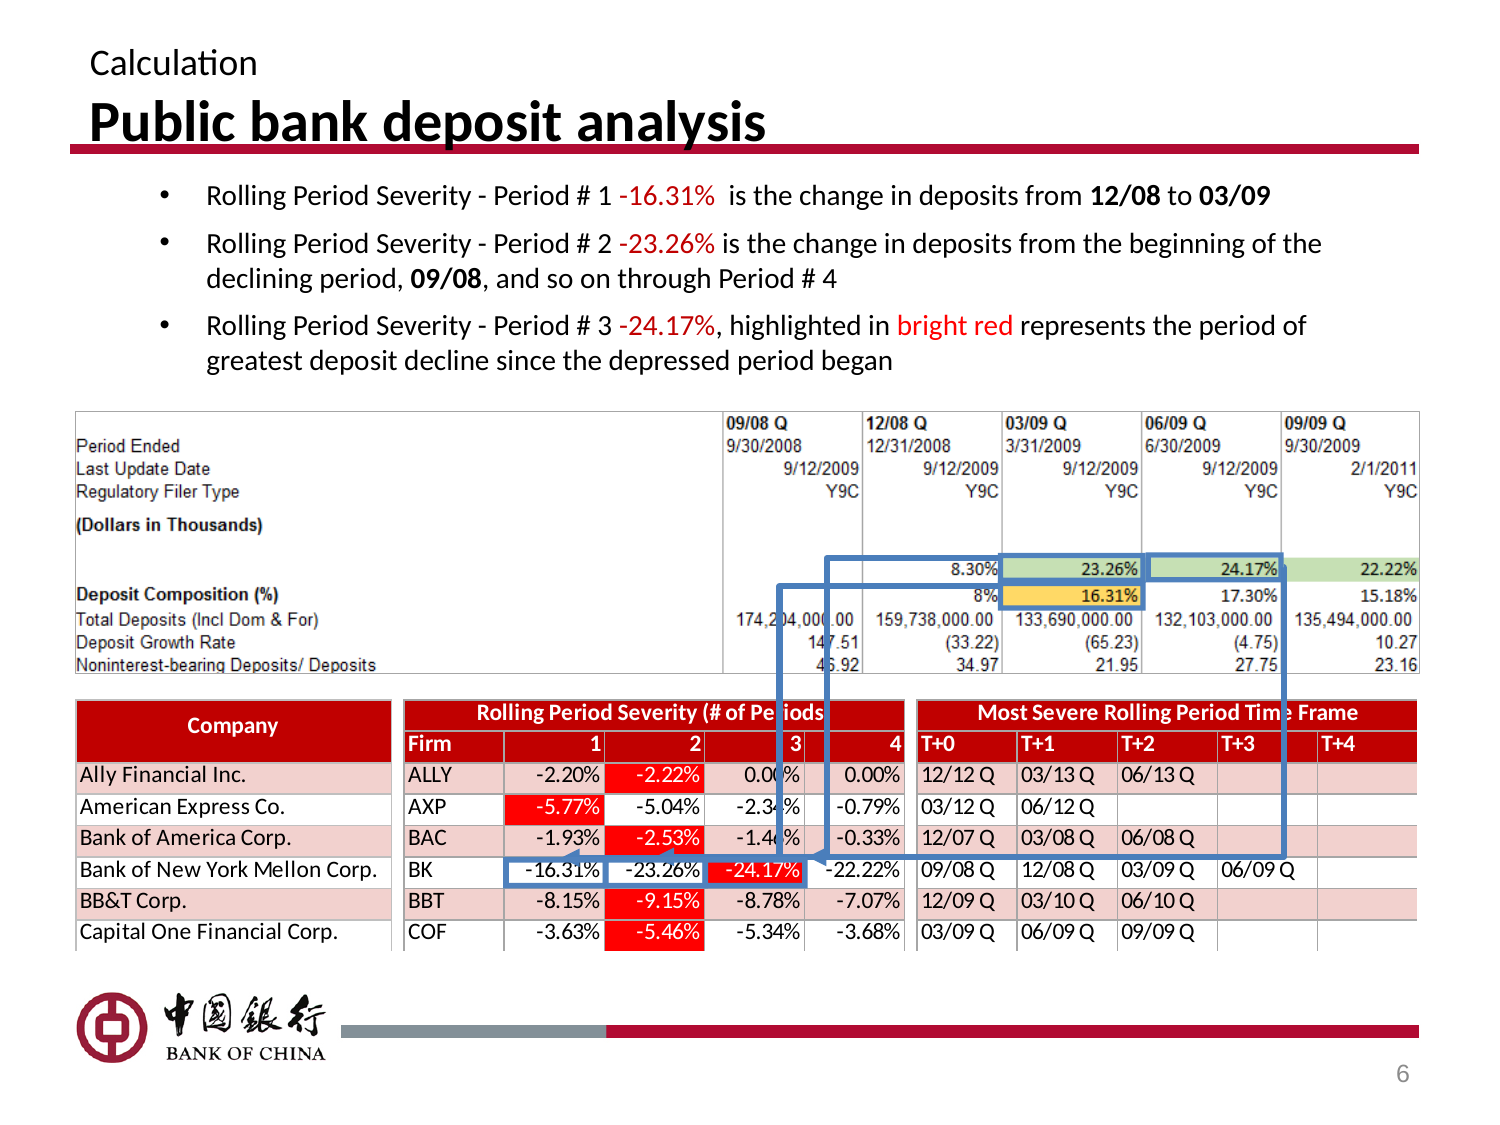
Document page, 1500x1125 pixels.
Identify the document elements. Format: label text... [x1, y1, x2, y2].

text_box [807, 567, 1284, 858]
picture [0, 0, 1500, 1125]
slide_number 6 [1074, 1042, 1425, 1103]
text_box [560, 585, 651, 859]
text_box Calculation Public bank deposit analysis [74, 30, 1425, 124]
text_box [655, 557, 999, 858]
text_box Rolling Period Severity - Period # 1 -16.31% is the change in deposits from 12/08 to 03/09 Rolling Period Severity - Period # 2 -23.26% is the change in deposits from the beginning of the declining period, 09/08, and so on through Period # 4 Rolling Period Severity - Period # 3 -24.17%, highlighted in bright red represents the period of greatest deposit decline since the depressed period began [143, 189, 1387, 399]
